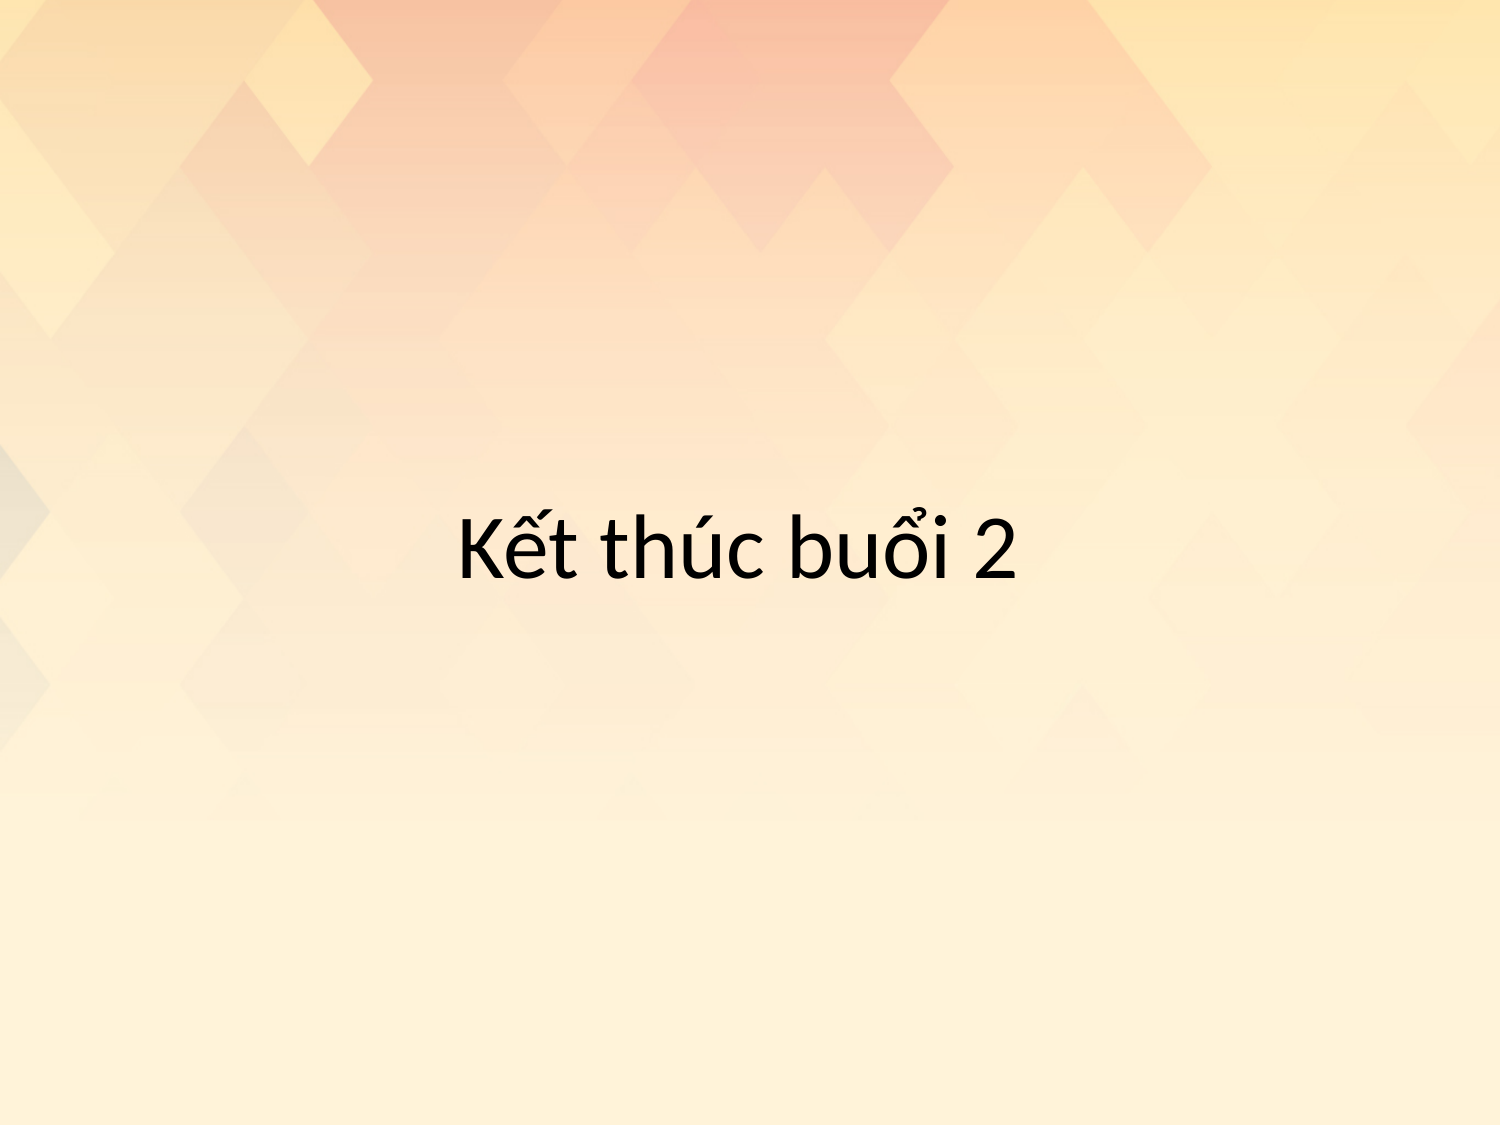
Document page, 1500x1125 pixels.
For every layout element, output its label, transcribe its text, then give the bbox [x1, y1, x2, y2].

text_box Kết thúc buổi 2 [101, 420, 1377, 662]
picture [0, 0, 1500, 1125]
